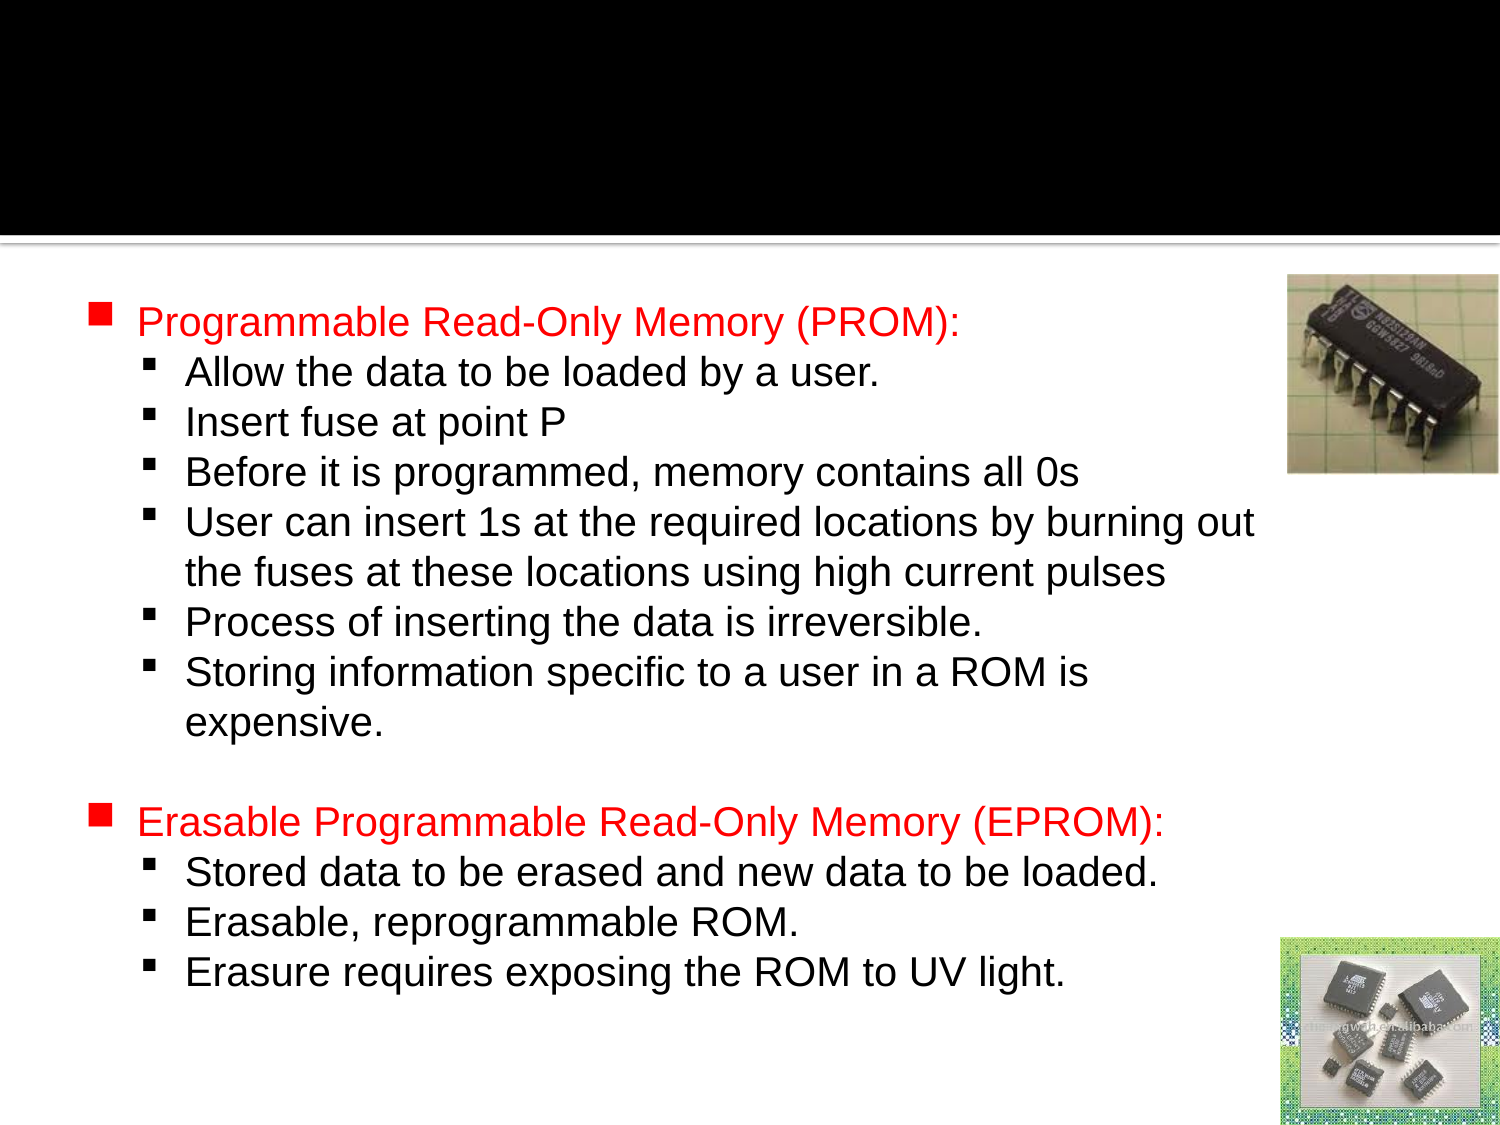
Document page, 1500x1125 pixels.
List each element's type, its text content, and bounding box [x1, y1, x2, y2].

picture [1287, 274, 1500, 476]
picture [1280, 937, 1500, 1125]
text_box Programmable Read-Only Memory (PROM): Allow the data to be loaded by a user. Insert fuse at point P Before it is programmed, memory contains all 0s User can insert 1s at the required locations by burning out the fuses at these locations using high current pulses Process of inserting the data is irreversible. Storing information specific to a user in a ROM is expensive. Erasable Programmable Read-Only Memory (EPROM): Stored data to be erased and new data to be loaded. Erasable, reprogrammable ROM. Erasure requires exposing the ROM to UV light. [50, 287, 1275, 1003]
